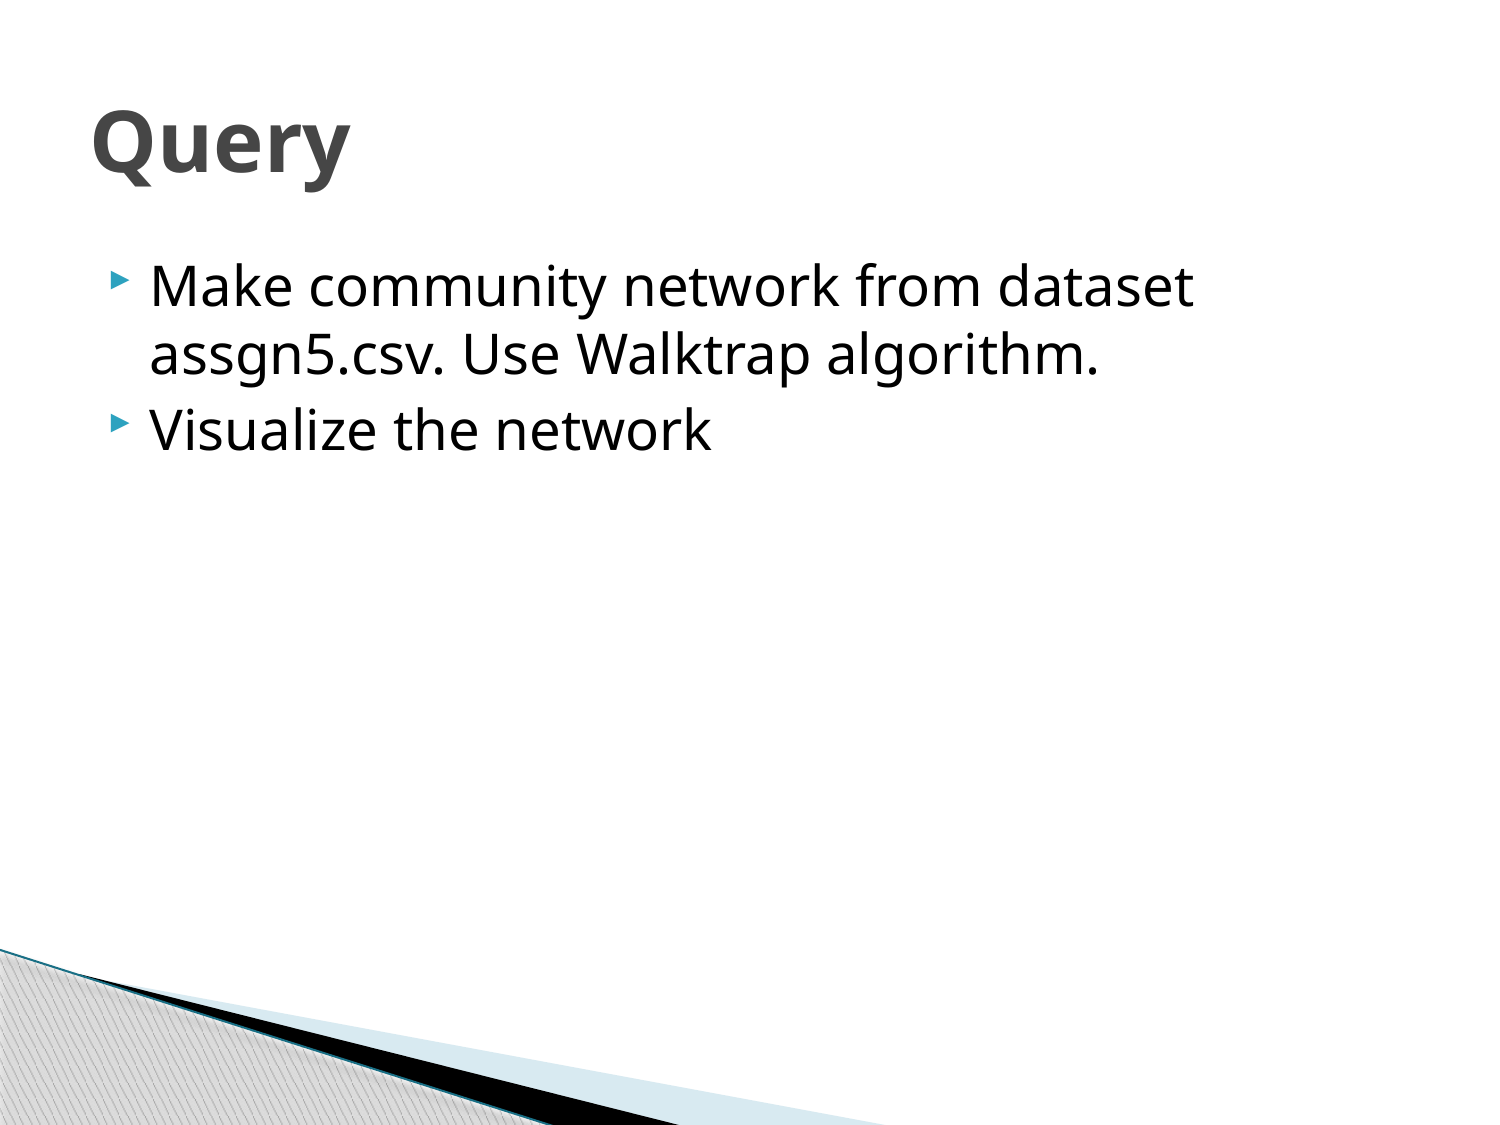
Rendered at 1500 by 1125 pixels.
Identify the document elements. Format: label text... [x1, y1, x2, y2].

title Query [75, 45, 1425, 233]
list Make community network from dataset assgn5.csv. Use Walktrap algorithm. Visualize the network [75, 243, 1425, 986]
